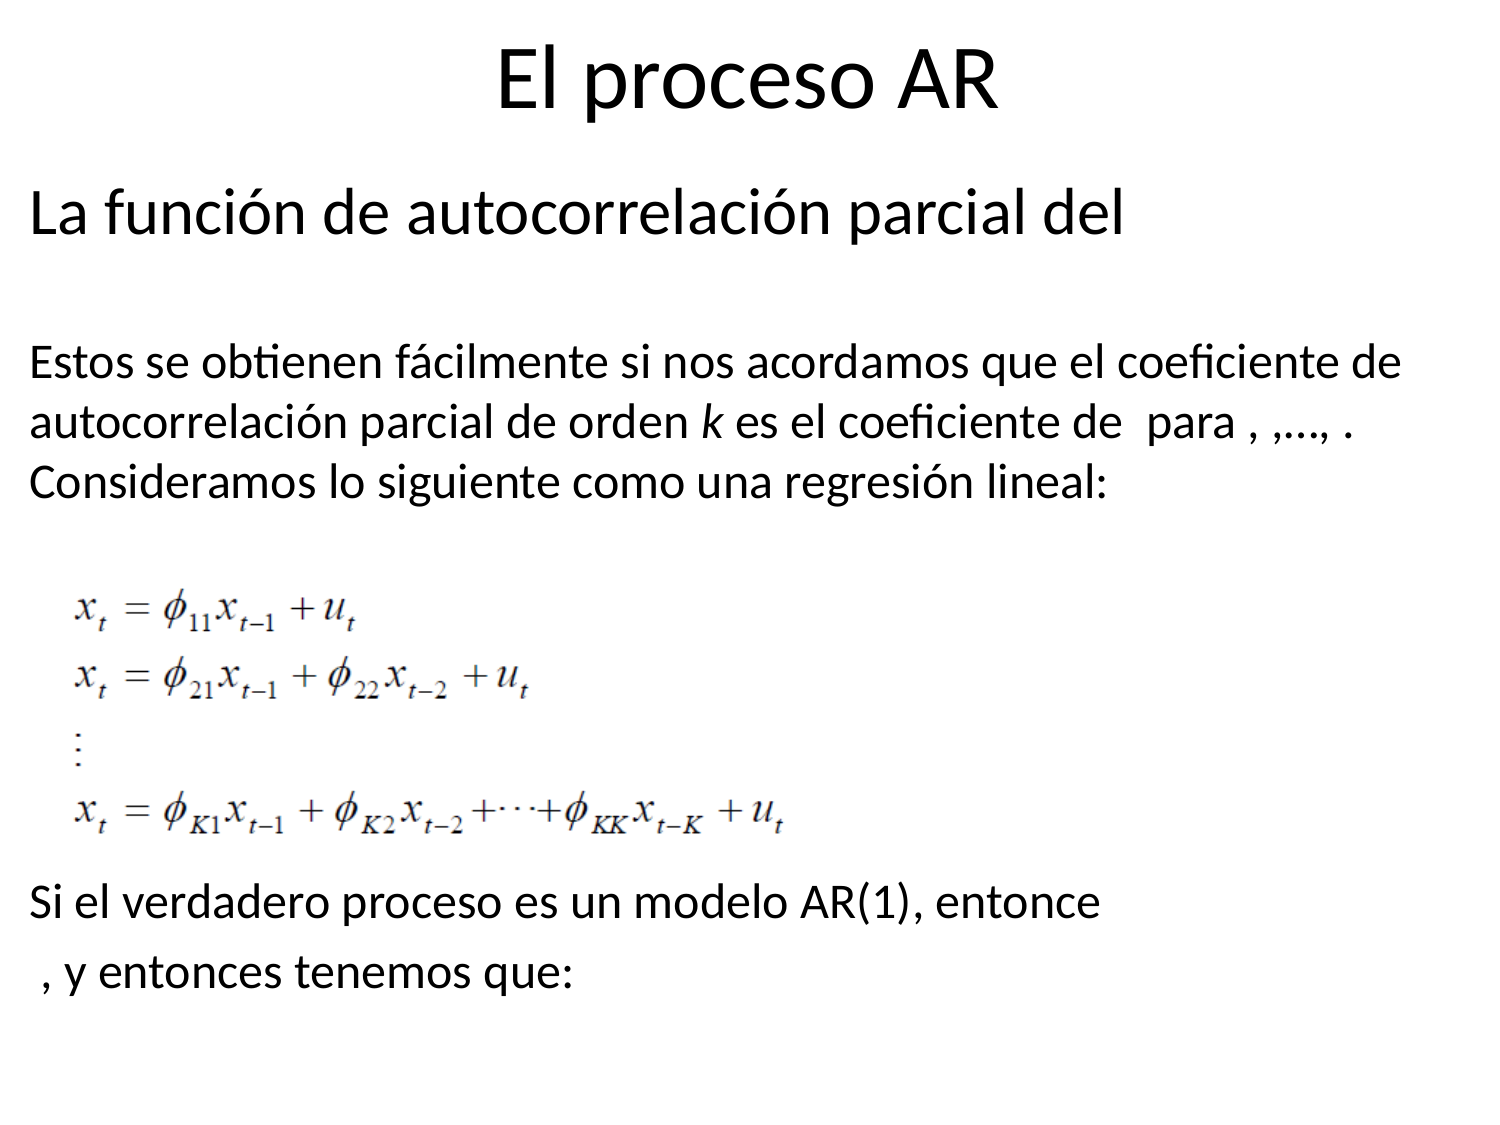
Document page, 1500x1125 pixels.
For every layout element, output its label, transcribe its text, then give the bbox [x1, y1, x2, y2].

picture [70, 585, 804, 840]
text_box El proceso AR [73, 7, 1424, 138]
